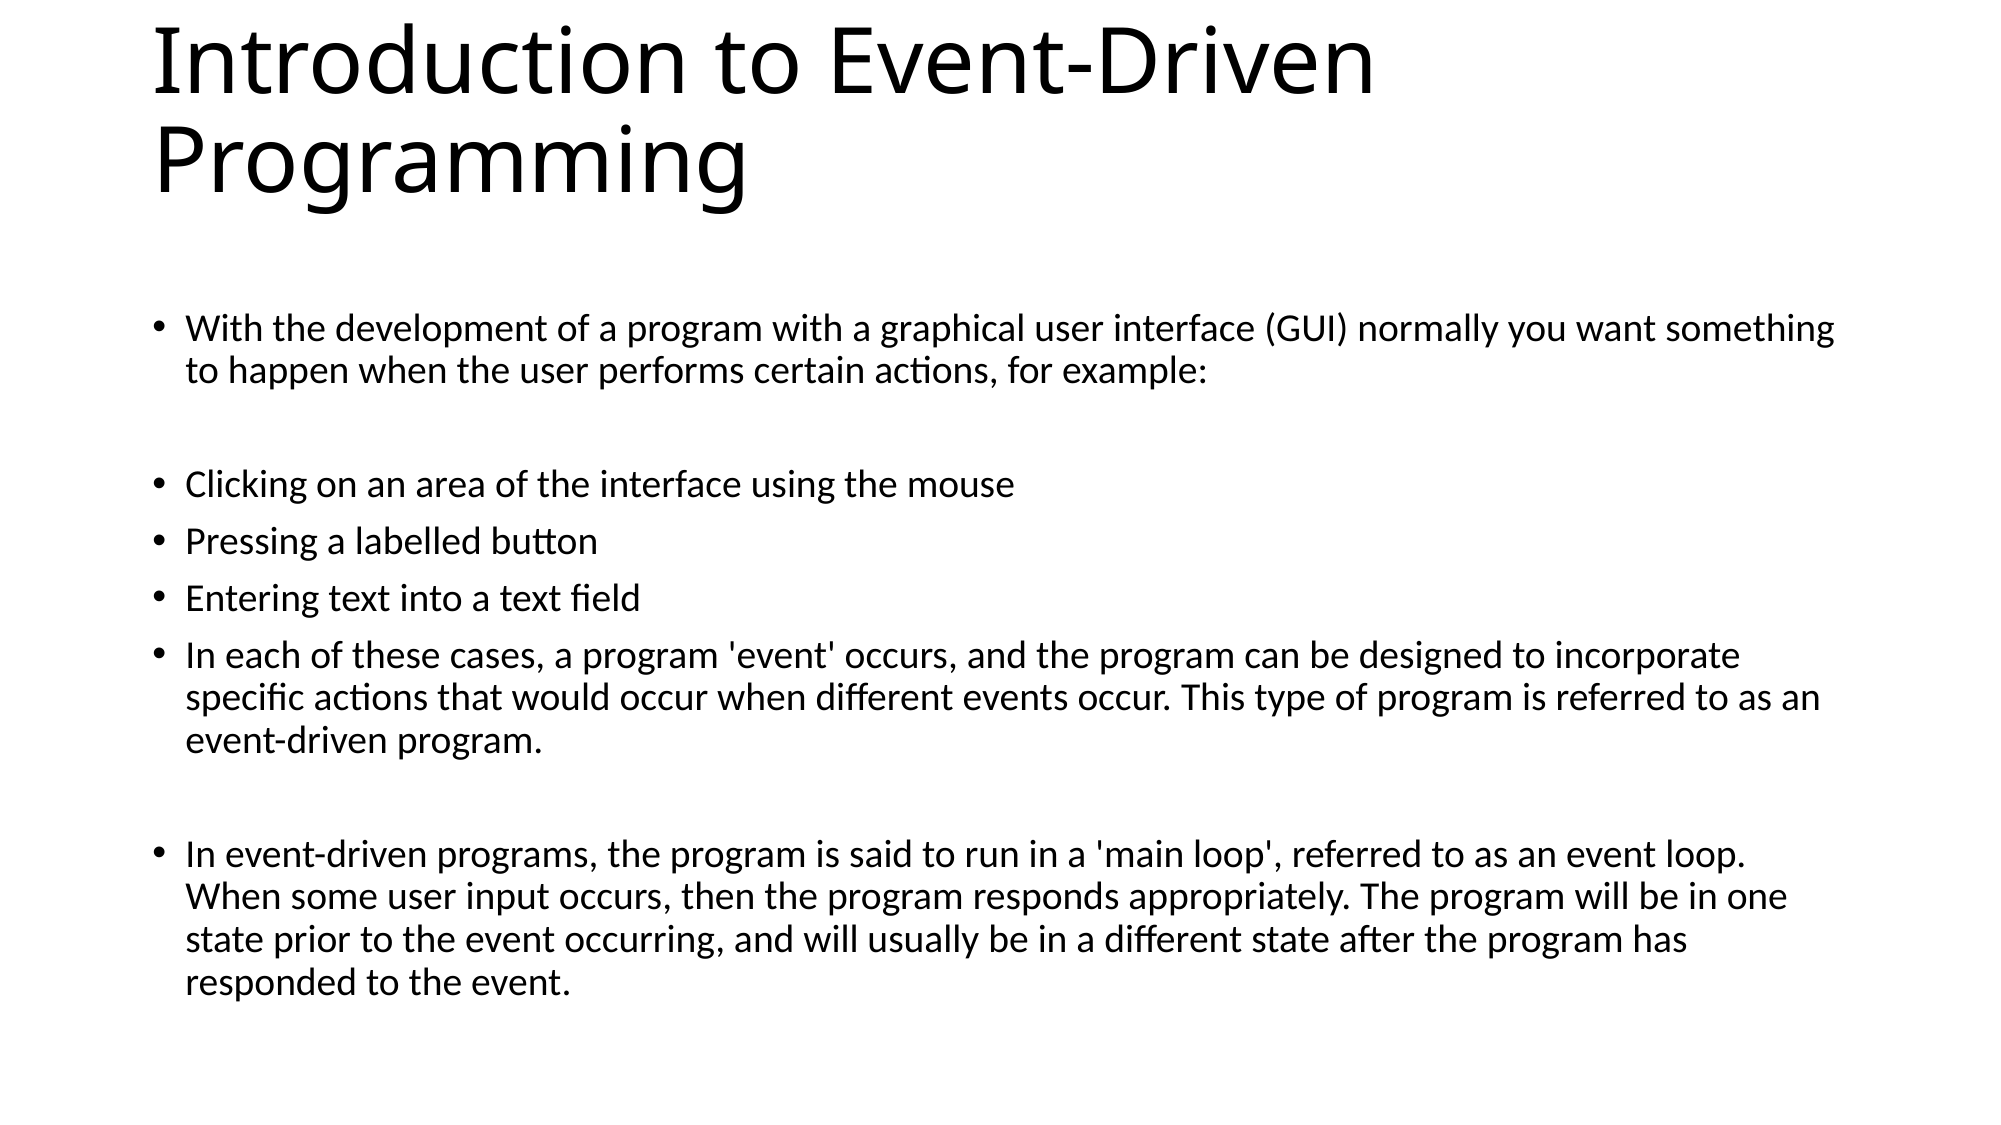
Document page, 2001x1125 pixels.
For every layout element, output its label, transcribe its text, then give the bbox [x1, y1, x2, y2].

list With the development of a program with a graphical user interface (GUI) normally you want something to happen when the user performs certain actions, for example: Clicking on an area of the interface using the mouse Pressing a labelled button Entering text into a text field In each of these cases, a program 'event' occurs, and the program can be designed to incorporate specific actions that would occur when different events occur. This type of program is referred to as an event-driven program. In event-driven programs, the program is said to run in a 'main loop', referred to as an event loop. When some user input occurs, then the program responds appropriately. The program will be in one state prior to the event occurring, and will usually be in a different state after the program has responded to the event. [137, 299, 1863, 1014]
title Introduction to Event-Driven Programming [137, 59, 1863, 278]
